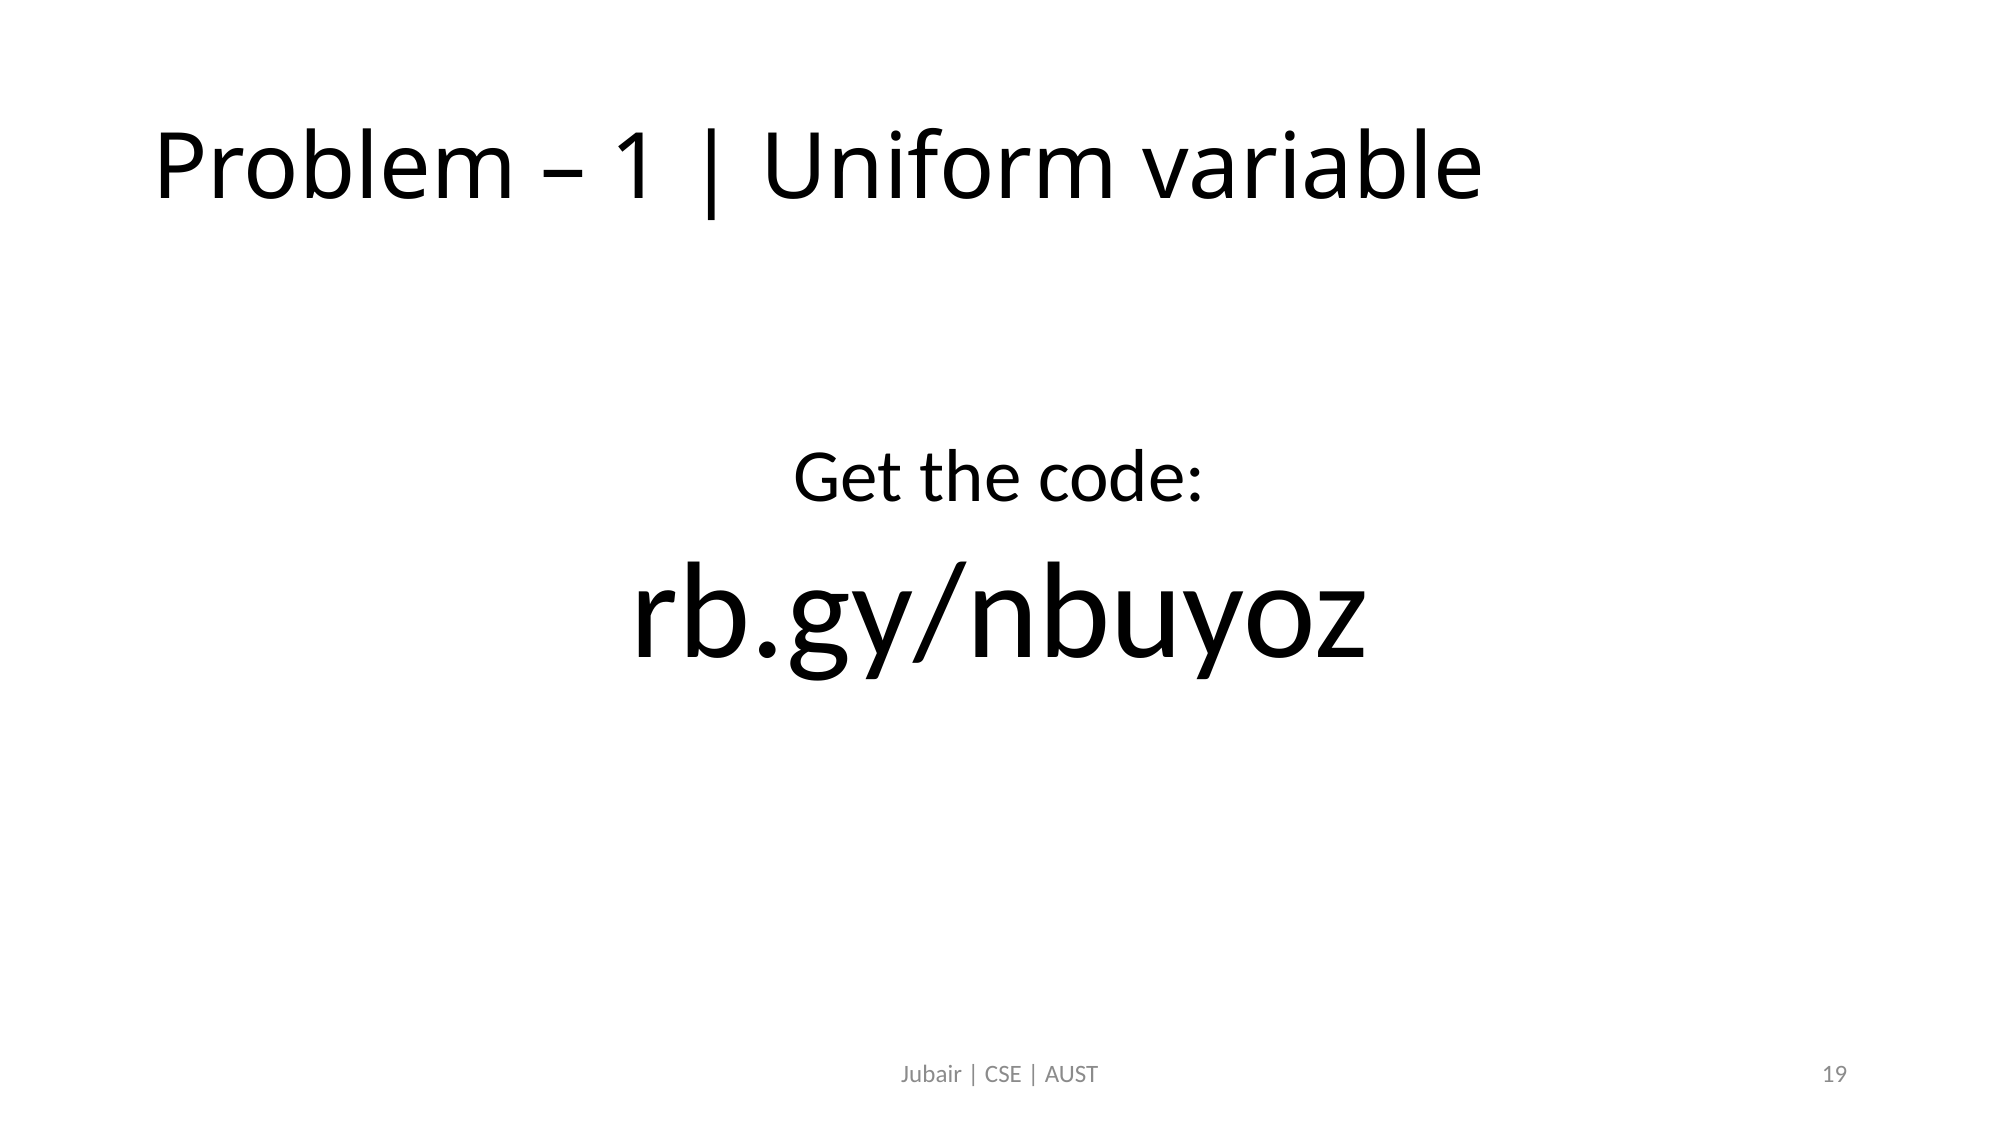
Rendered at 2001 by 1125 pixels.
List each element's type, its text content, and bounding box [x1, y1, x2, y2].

slide_number 19 [1412, 1042, 1863, 1103]
list Get the code: rb.gy/nbuyoz [137, 429, 1863, 777]
footer Jubair | CSE | AUST [662, 1042, 1338, 1103]
title Problem – 1 | Uniform variable [137, 59, 1863, 278]
